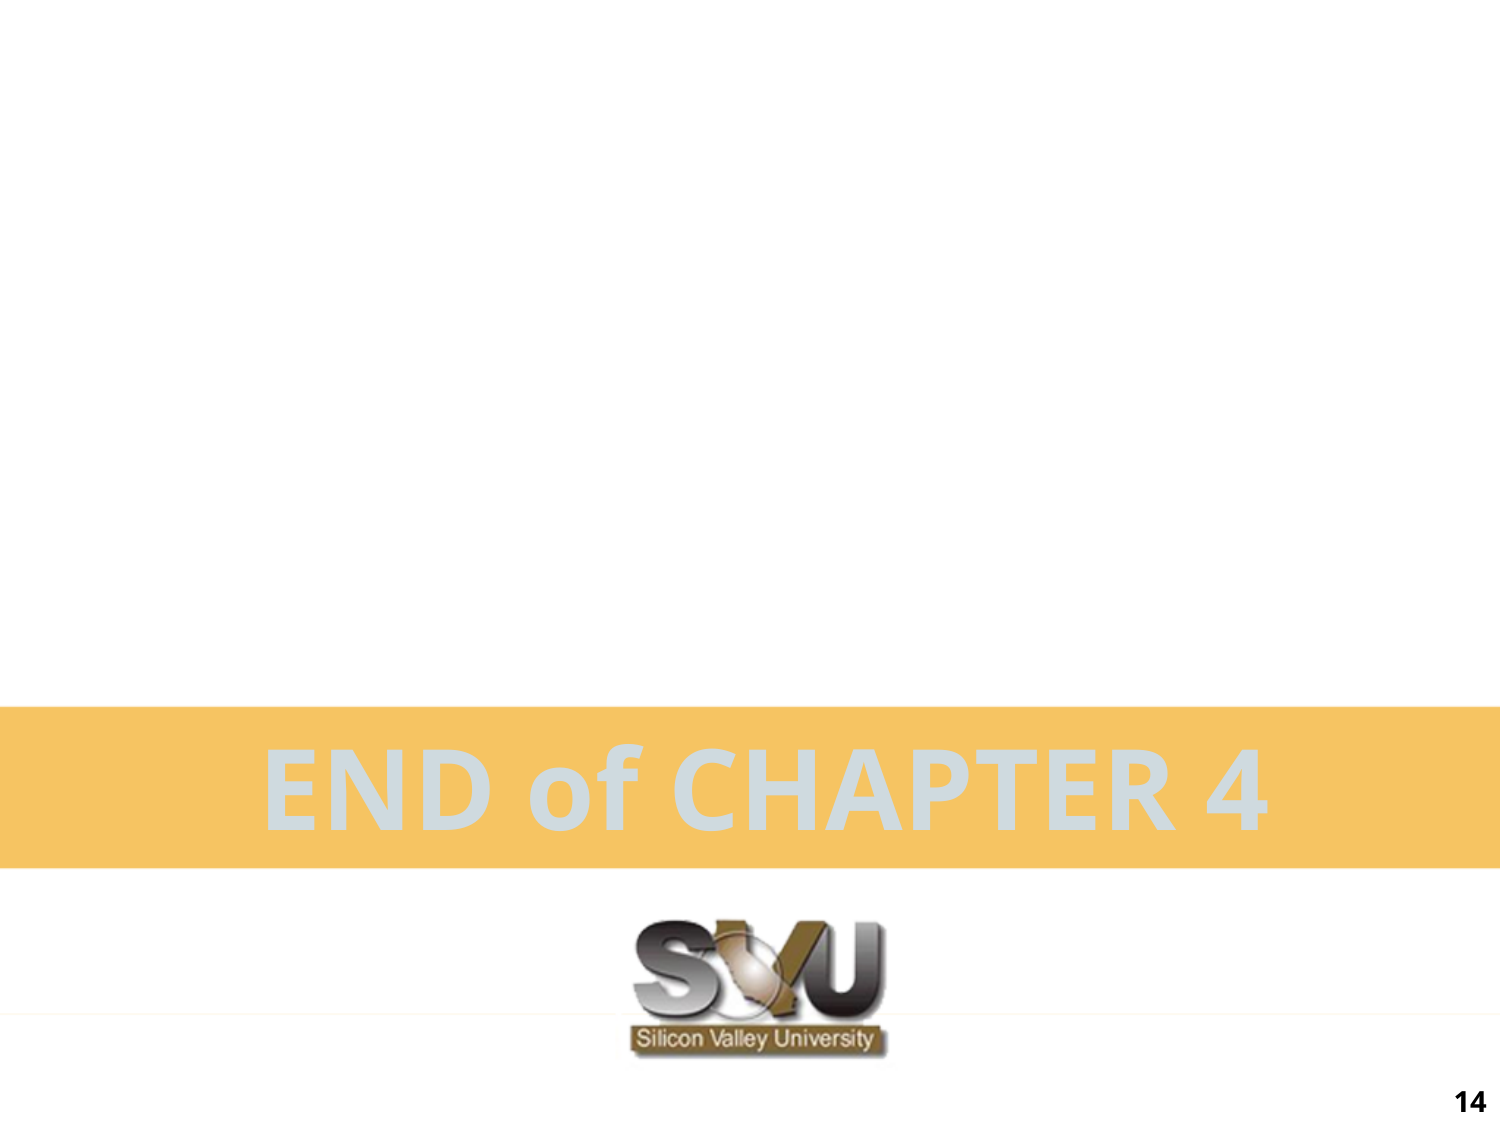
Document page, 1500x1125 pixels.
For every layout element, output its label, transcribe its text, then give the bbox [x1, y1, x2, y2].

picture [0, 0, 1500, 1125]
slide_number 14 [1417, 1073, 1500, 1125]
text_box END of CHAPTER 4 [243, 710, 1286, 861]
